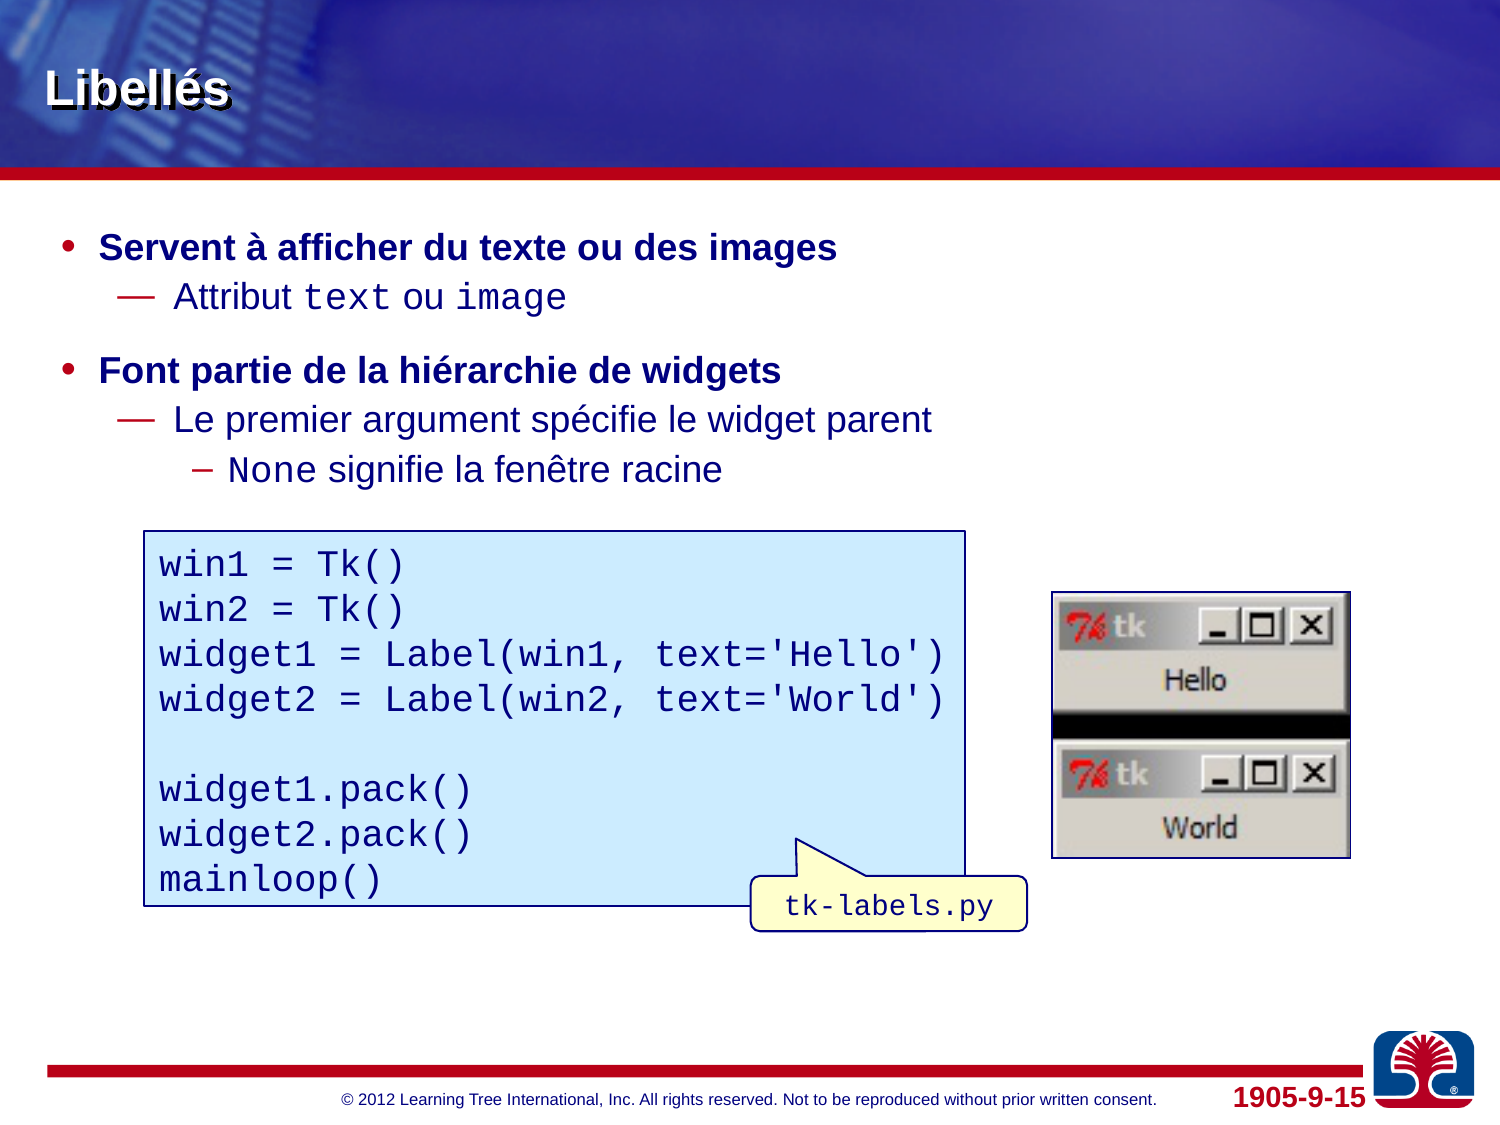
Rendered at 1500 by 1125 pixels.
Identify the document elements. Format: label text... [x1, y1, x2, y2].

list Servent à afficher du texte ou des images Attribut text ou image Font partie de la hiérarchie de widgets Le premier argument spécifie le widget parent None signifie la fenêtre racine [45, 215, 1457, 500]
picture [1052, 592, 1350, 858]
picture [1373, 1031, 1476, 1108]
text_box win1 = Tk() win2 = Tk() widget1 = Label(win1, text='Hello') widget2 = Label(win2, text='World') widget1.pack() widget2.pack() mainloop() [144, 530, 966, 906]
title Libellés [29, 26, 1308, 146]
picture [0, 0, 1500, 167]
text_box tk-labels.py [750, 838, 1028, 932]
